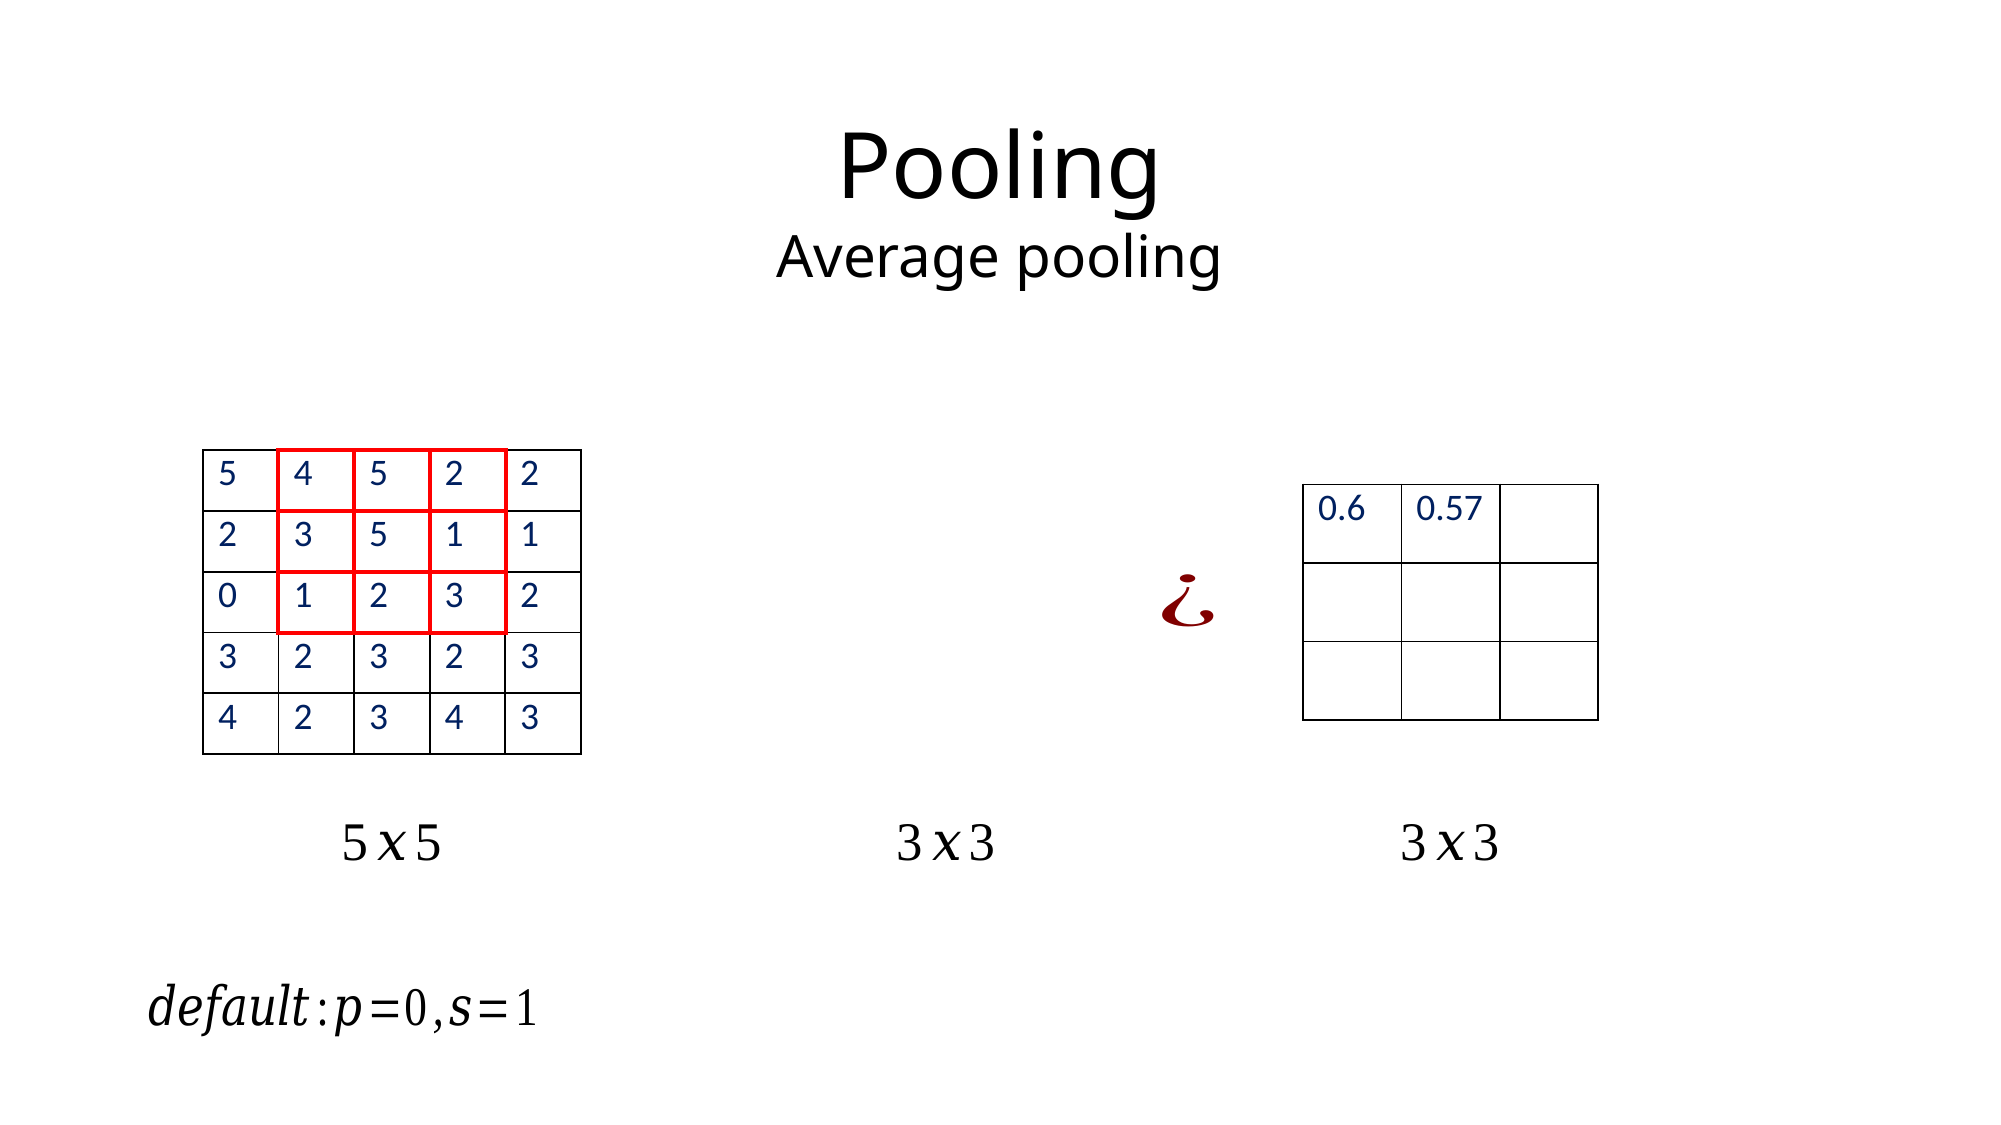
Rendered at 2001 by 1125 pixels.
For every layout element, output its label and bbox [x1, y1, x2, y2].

table_cell [204, 512, 276, 571]
title [137, 59, 1863, 147]
table_cell [1402, 642, 1499, 719]
table_cell [506, 633, 580, 692]
table_cell [355, 694, 429, 753]
text_box [137, 147, 1863, 366]
table_header [204, 451, 276, 510]
table_cell [431, 694, 504, 753]
table_cell [280, 513, 352, 570]
table_header [280, 452, 352, 509]
table_cell [355, 635, 429, 692]
table_cell [506, 694, 580, 753]
table_cell [356, 574, 428, 631]
table_cell [432, 513, 504, 570]
table_cell [280, 574, 352, 631]
table_cell [356, 513, 428, 570]
table_cell [204, 633, 278, 692]
table_header [1402, 485, 1499, 562]
table_cell [279, 635, 353, 692]
table_cell [432, 574, 504, 631]
table_header [1501, 485, 1597, 562]
table_cell [508, 512, 580, 571]
table_cell [1304, 564, 1401, 641]
table_cell [204, 573, 276, 632]
table_header [432, 452, 504, 509]
table_cell [1402, 564, 1499, 641]
table_cell [508, 573, 580, 632]
table_cell [279, 694, 353, 753]
table_header [356, 452, 428, 509]
table_cell [204, 694, 278, 753]
table_cell [1501, 642, 1597, 719]
table_cell [1304, 642, 1401, 719]
table_cell [1501, 564, 1597, 641]
table_cell [431, 635, 504, 692]
table_header [508, 451, 580, 510]
table_header [1304, 485, 1401, 562]
